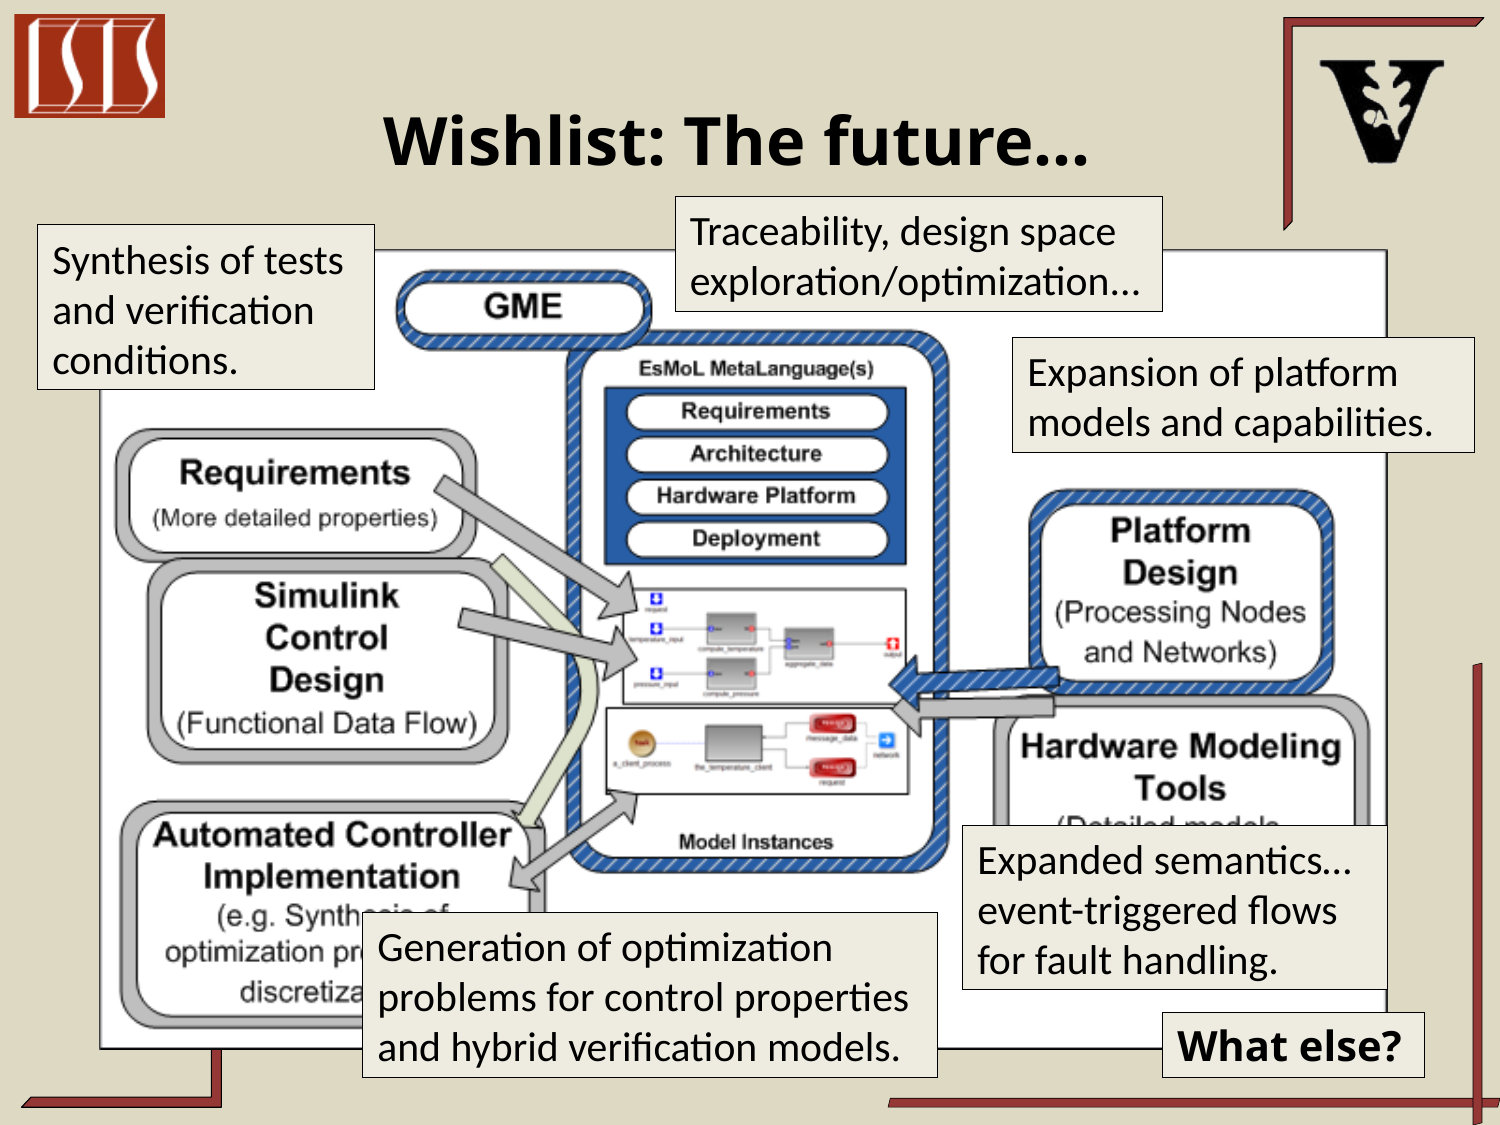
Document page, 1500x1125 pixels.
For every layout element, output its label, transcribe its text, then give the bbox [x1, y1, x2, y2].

text_box Expansion of platform models and capabilities. [1391, 337, 1475, 453]
title Wishlist: The future… [187, 45, 1288, 233]
text_box Traceability, design space exploration/optimization... [675, 196, 1163, 248]
text_box What else? [1162, 1012, 1425, 1078]
text_box Generation of optimization problems for control properties and hybrid verification models. [362, 1058, 938, 1078]
picture [14, 14, 165, 118]
text_box Synthesis of tests and verification conditions. [37, 224, 375, 390]
picture [99, 249, 1388, 1050]
picture [1305, 49, 1462, 179]
